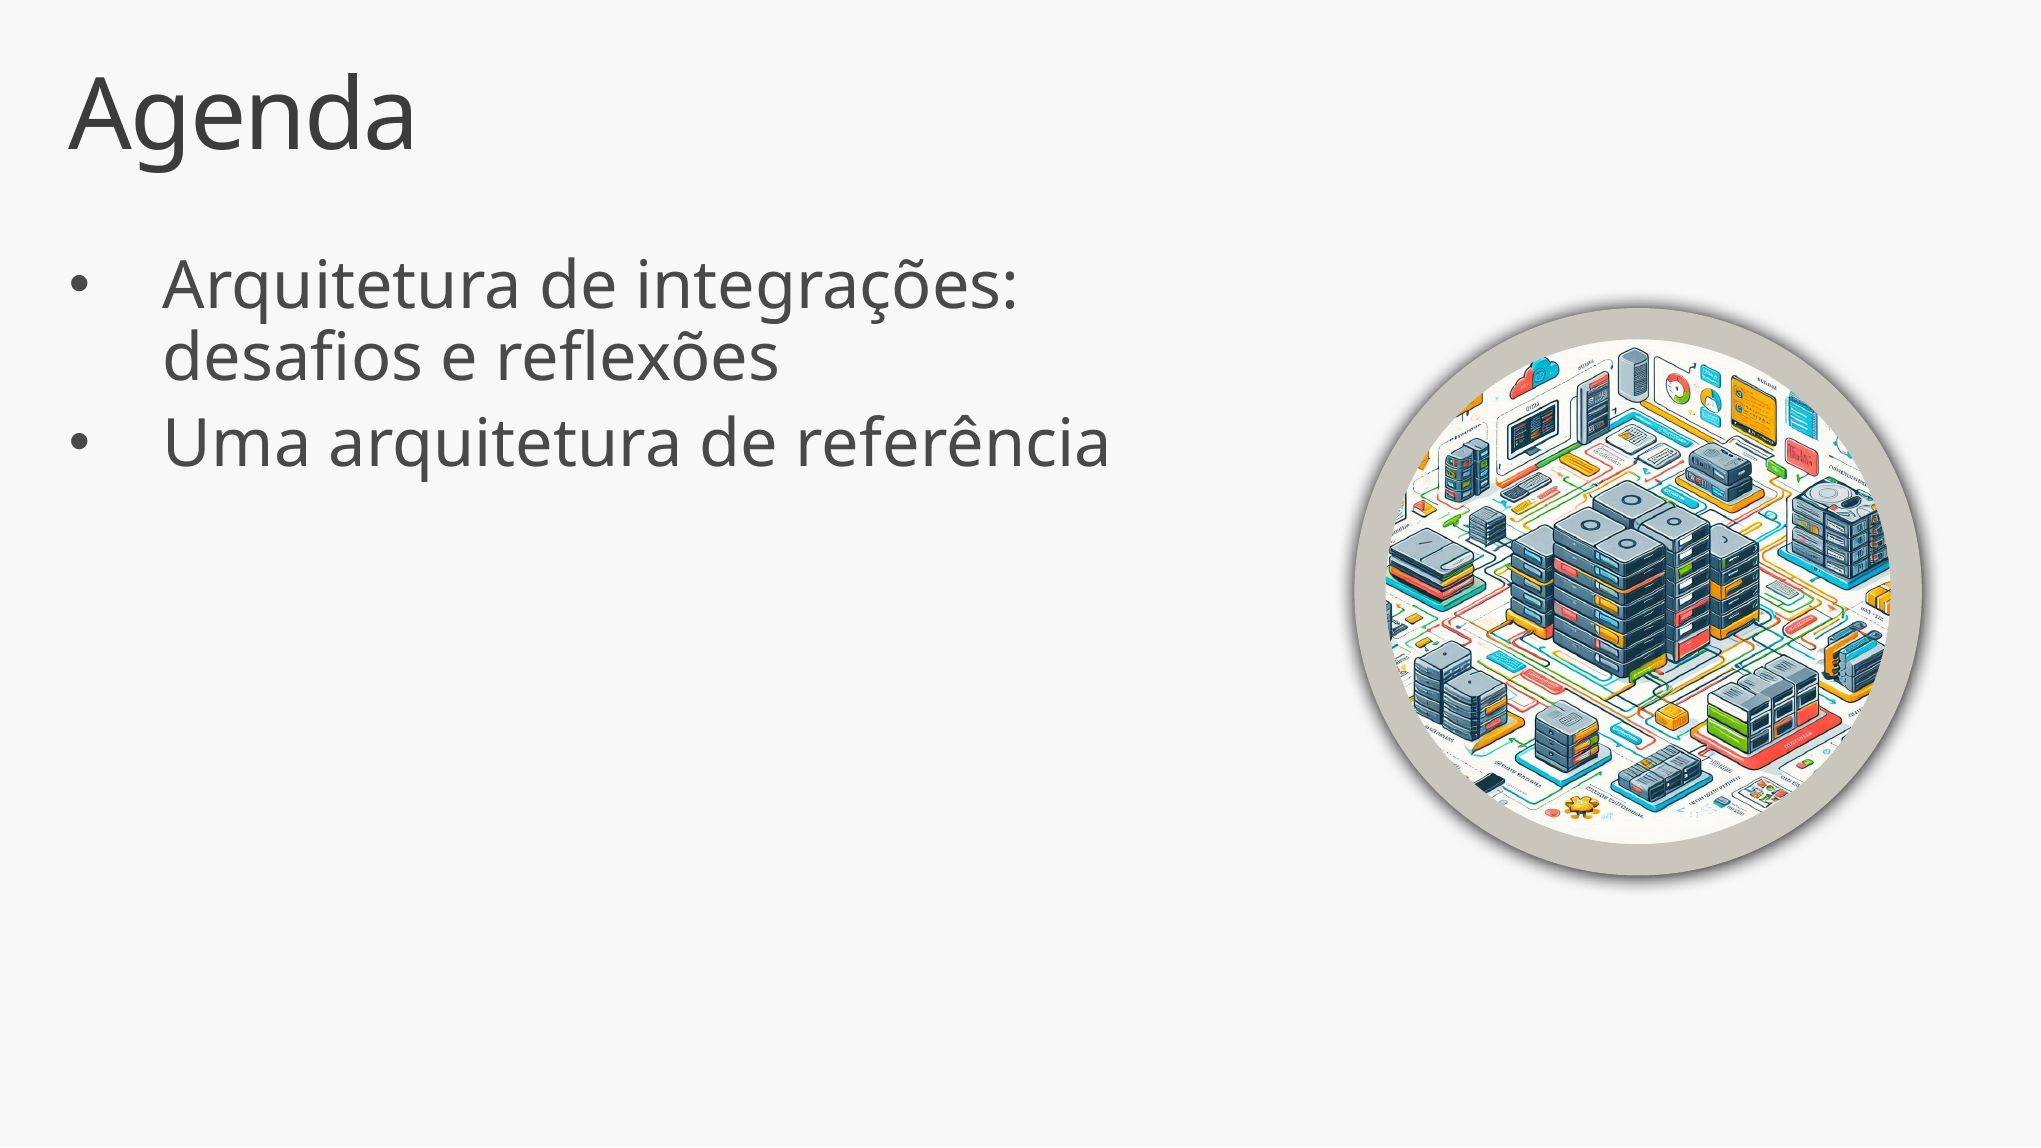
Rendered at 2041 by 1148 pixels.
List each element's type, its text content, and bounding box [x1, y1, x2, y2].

picture [1369, 323, 1907, 861]
list Arquitetura de integrações: desafios e reflexões Uma arquitetura de referência [45, 236, 1283, 549]
title Agenda [45, 48, 1996, 199]
